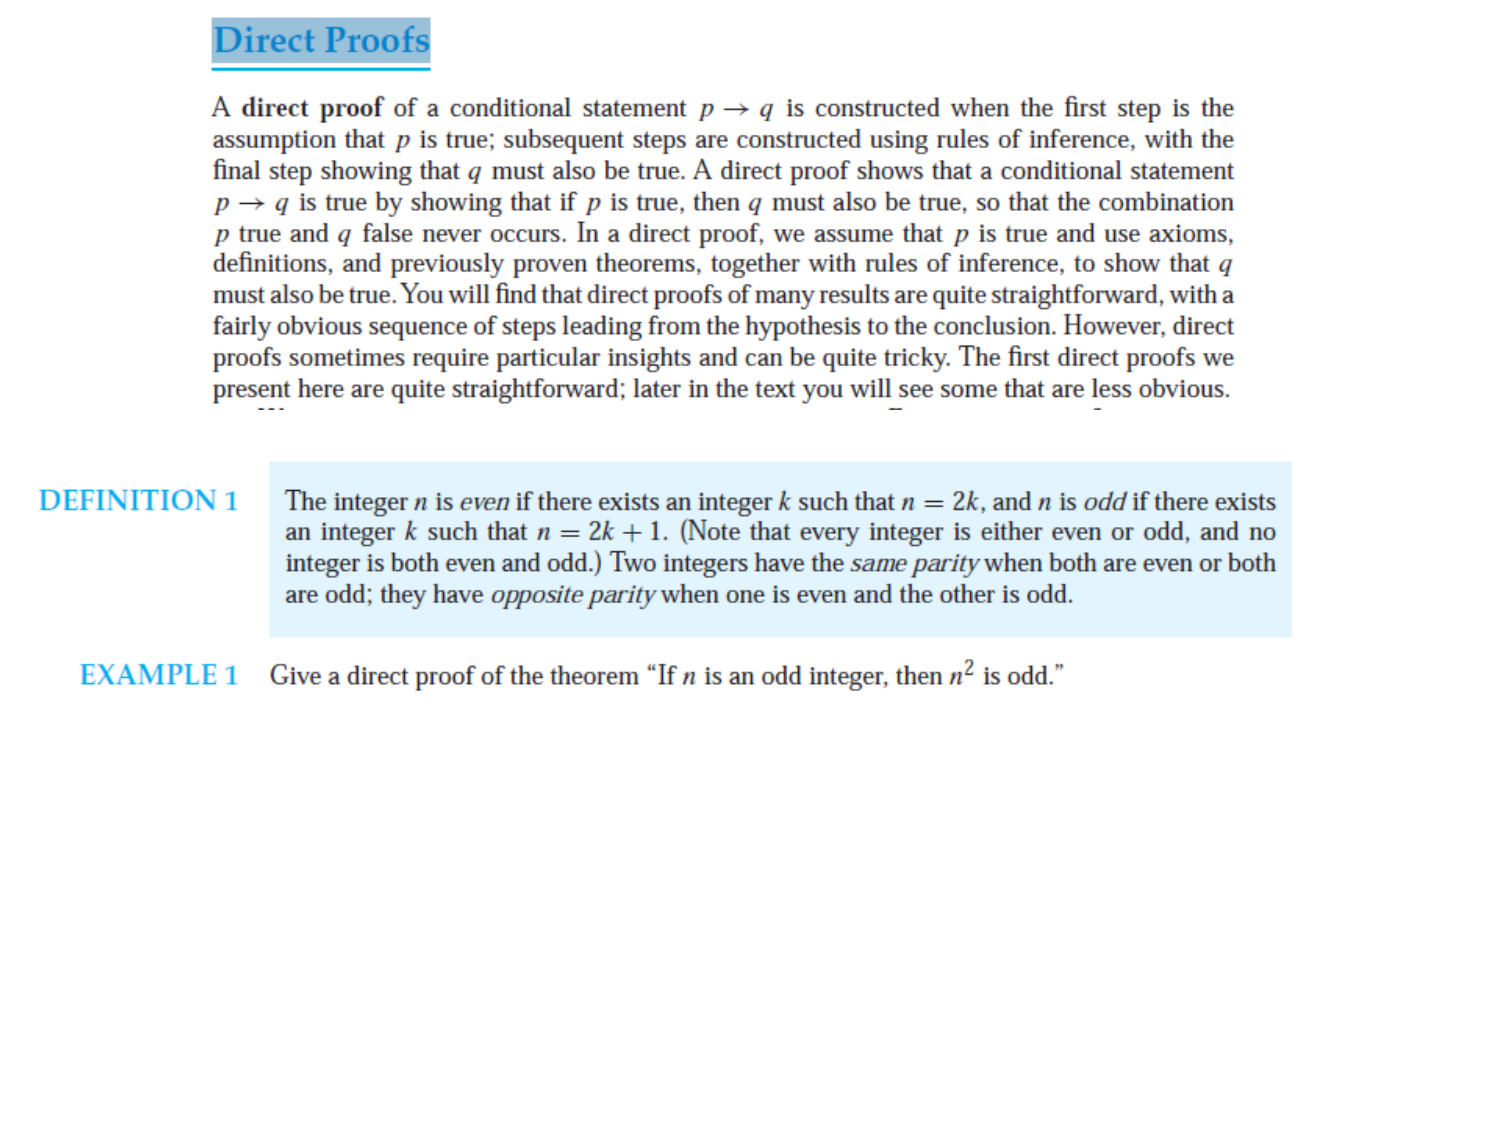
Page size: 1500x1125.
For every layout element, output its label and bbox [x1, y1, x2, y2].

picture [187, 0, 1290, 410]
picture [24, 424, 1326, 713]
